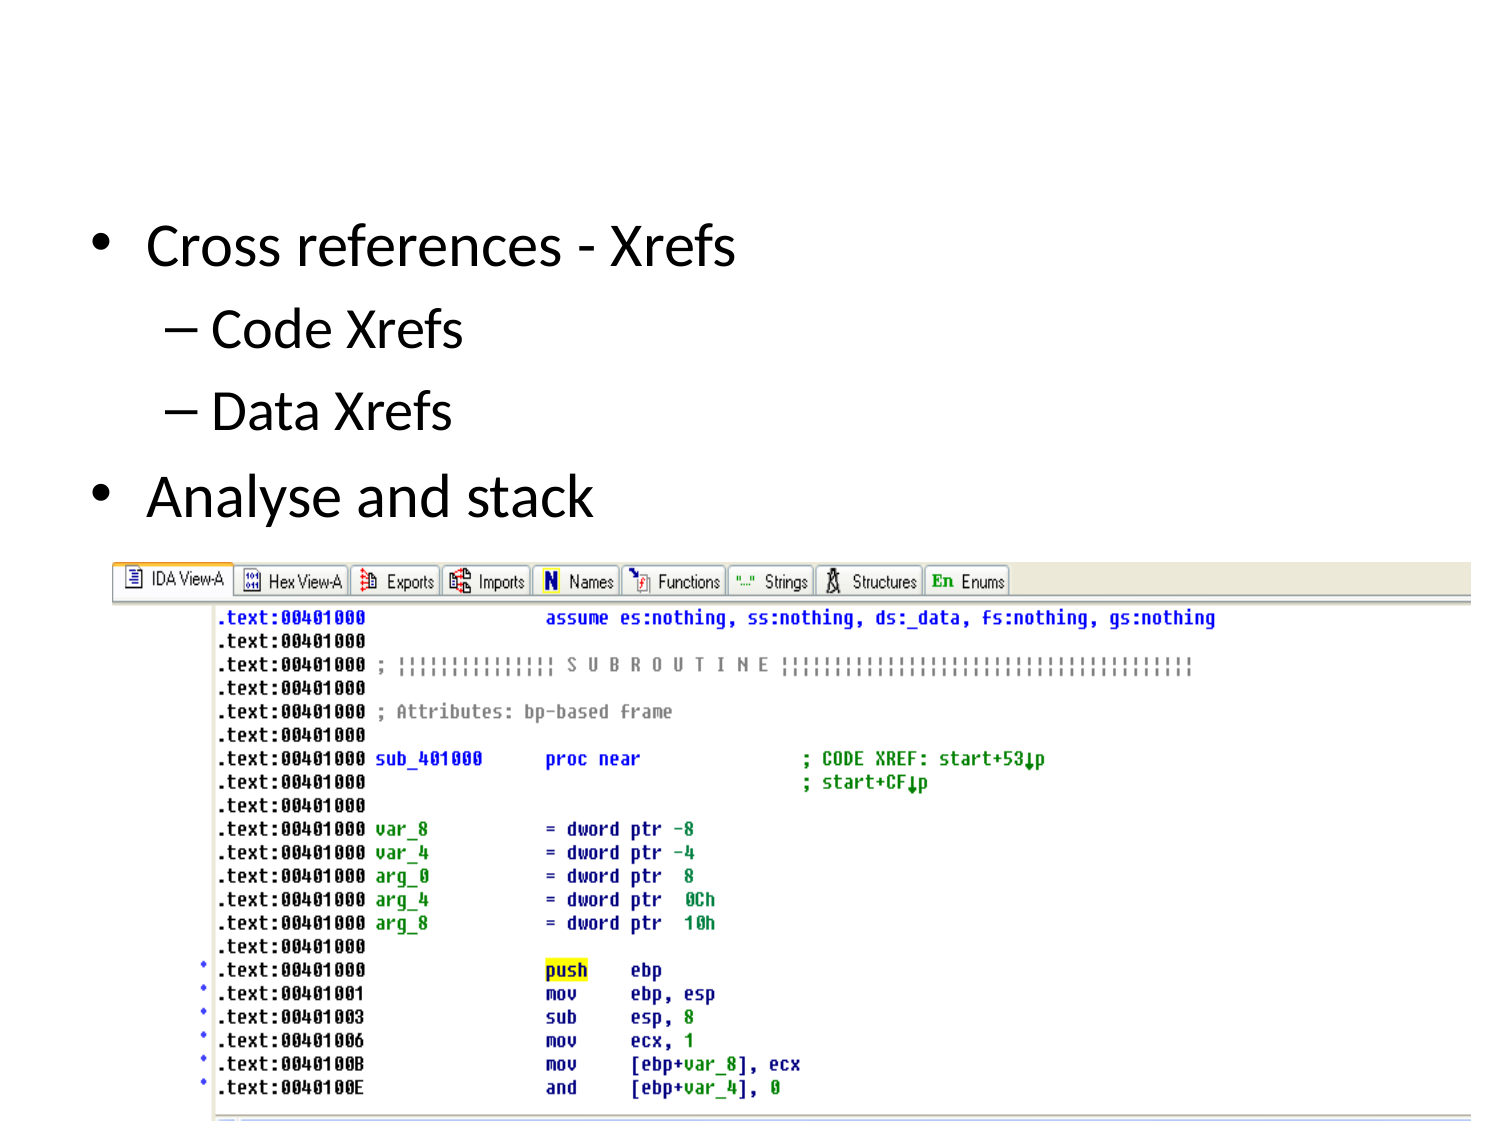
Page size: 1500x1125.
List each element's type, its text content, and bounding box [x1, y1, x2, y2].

picture [111, 562, 1471, 1121]
list Cross references - Xrefs Code Xrefs Data Xrefs Analyse and stack [75, 196, 1425, 1035]
